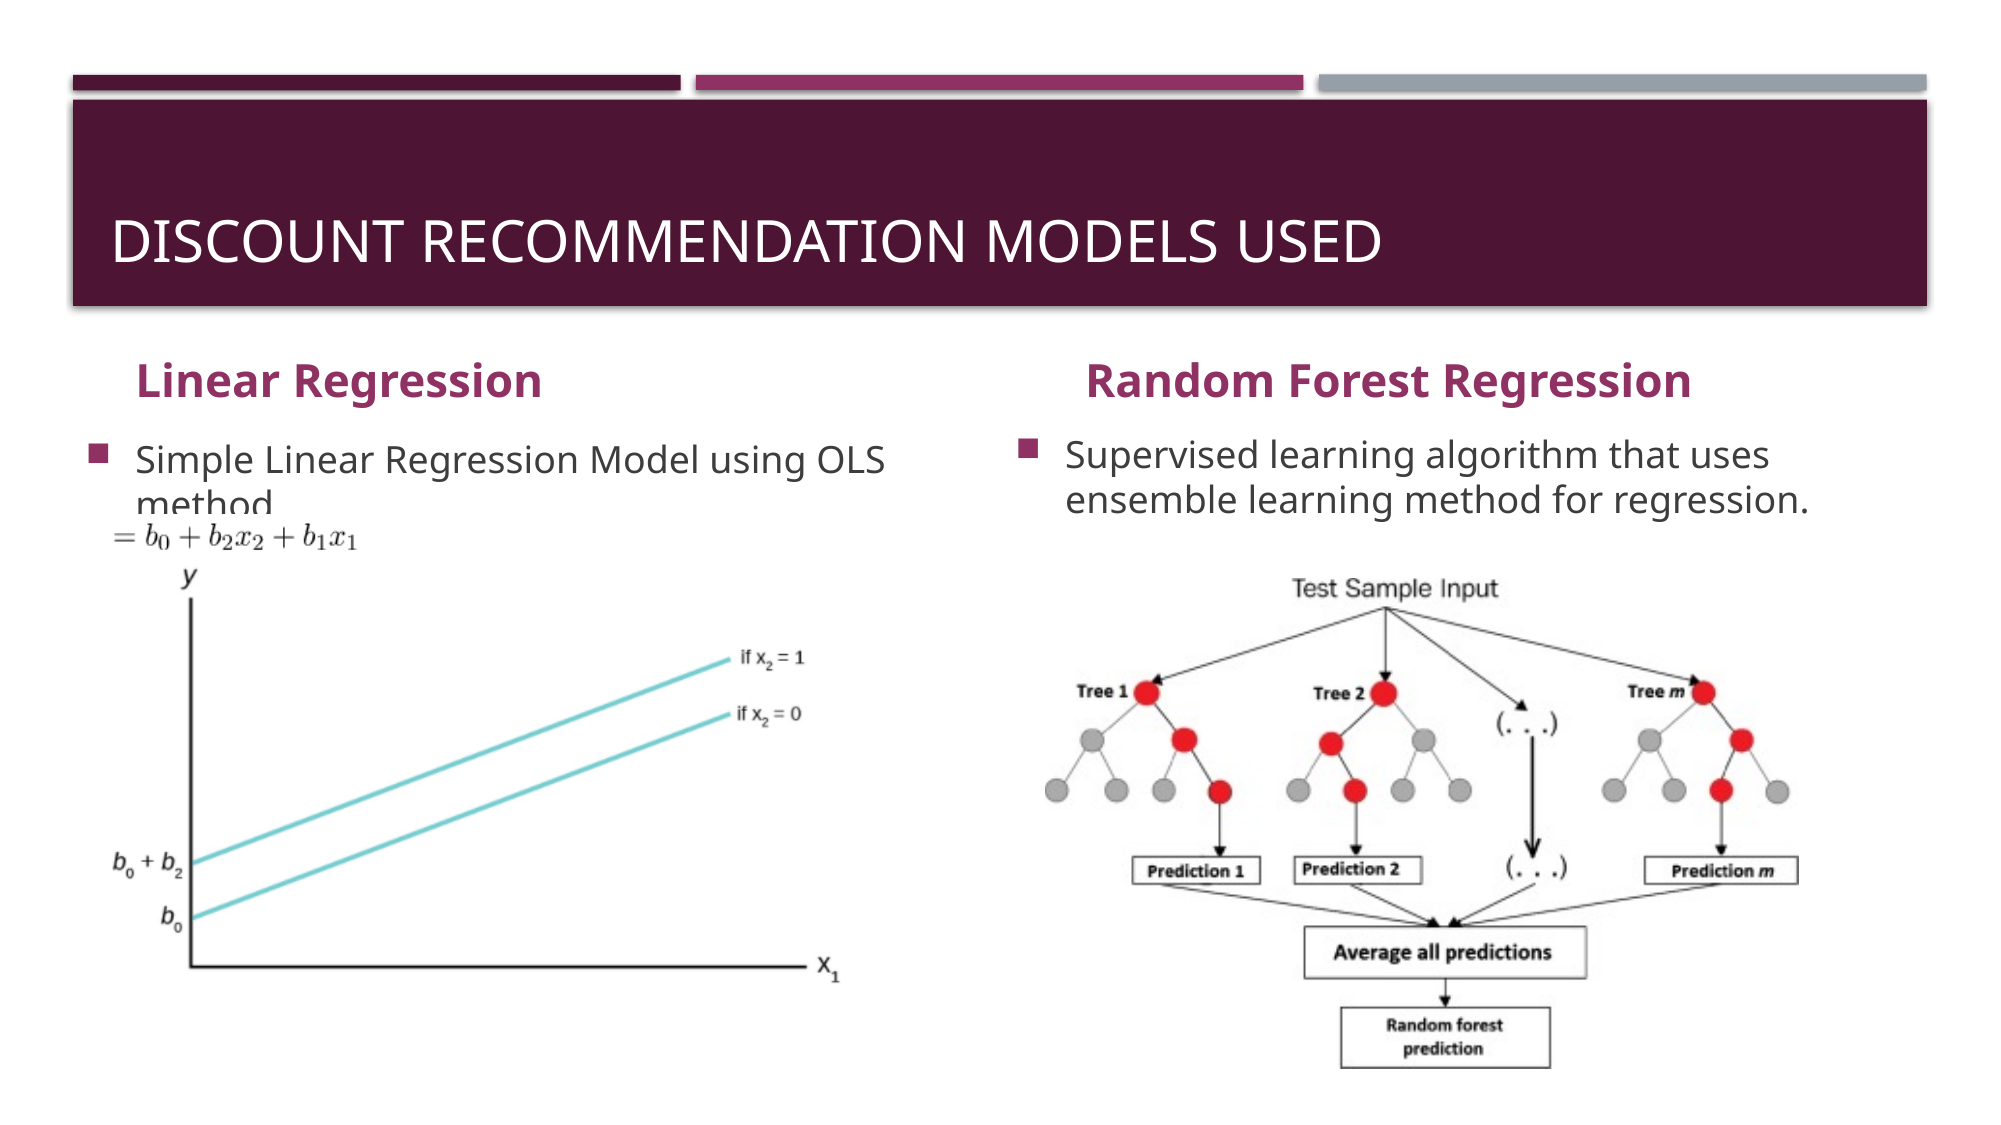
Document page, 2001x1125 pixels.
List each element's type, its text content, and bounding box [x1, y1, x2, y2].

list Supervised learning algorithm that uses ensemble learning method for regression. [999, 423, 1885, 905]
list Linear Regression [120, 326, 955, 415]
list Random Forest Regression [1070, 322, 1905, 414]
picture [94, 514, 879, 1021]
picture [1044, 577, 1799, 1070]
list Simple Linear Regression Model using OLS method [70, 428, 955, 911]
title DISCOUNT RECOMMENDATION MODELS USED [95, 119, 1905, 282]
